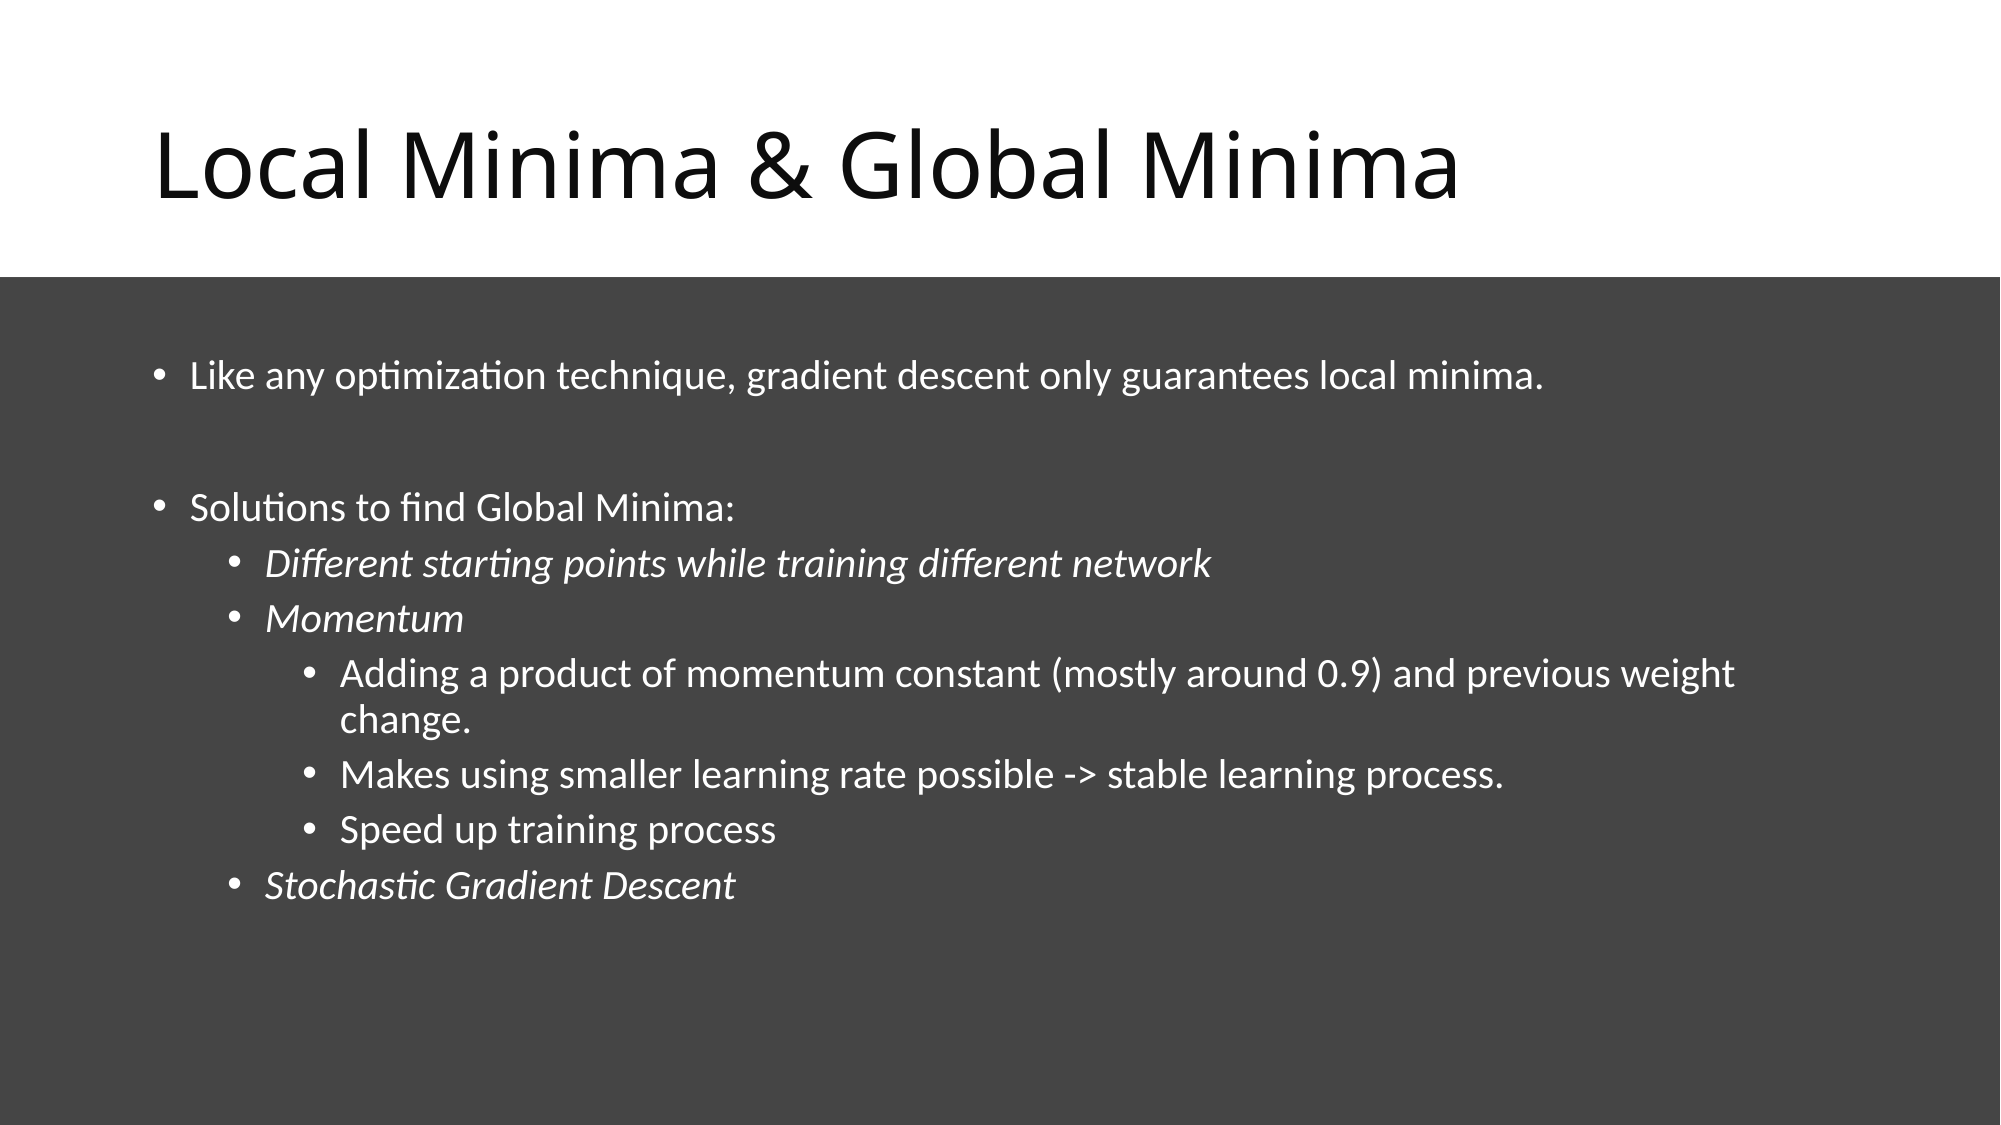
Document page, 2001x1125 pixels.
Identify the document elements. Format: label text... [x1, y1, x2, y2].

text_box [0, 0, 2000, 276]
title Local Minima & Global Minima [137, 59, 1863, 278]
text_box [0, 276, 2000, 1125]
list Like any optimization technique, gradient descent only guarantees local minima. Solutions to find Global Minima: Different starting points while training different network Momentum Adding a product of momentum constant (mostly around 0.9) and previous weight change. Makes using smaller learning rate possible -> stable learning process. Speed up training process Stochastic Gradient Descent [137, 330, 1863, 998]
